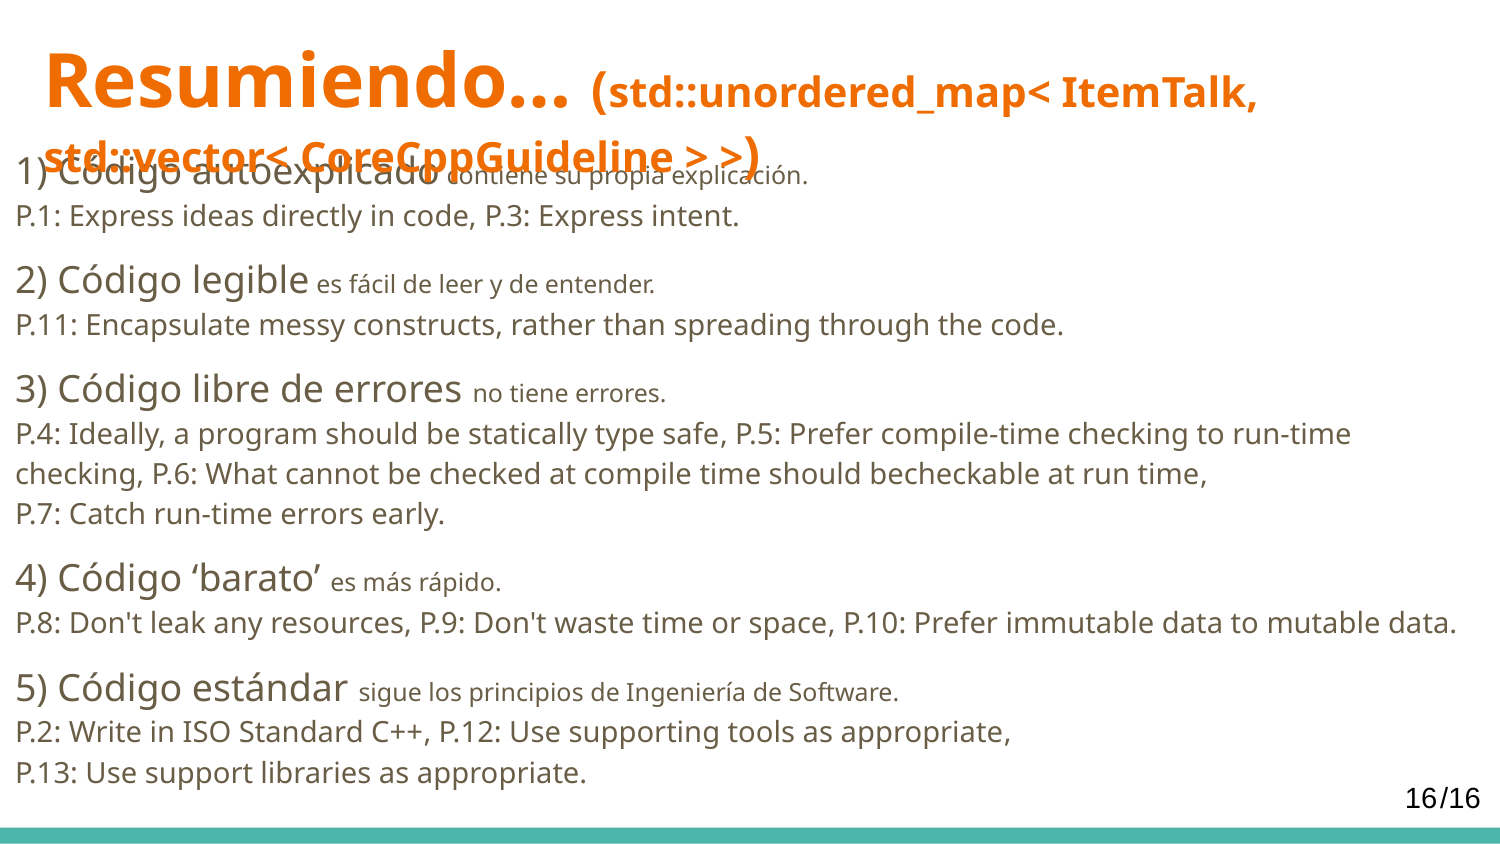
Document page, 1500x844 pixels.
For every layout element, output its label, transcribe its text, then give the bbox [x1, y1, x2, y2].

text_box /16 [1425, 764, 1500, 830]
text_box Resumiendo… (std::unordered_map< ItemTalk, std::vector< CoreCppGuideline > >) [28, 17, 1473, 134]
list 1) Código autoexplicado contiene su propia explicación. P.1: Express ideas directly in code, P.3: Express intent. 2) Código legible es fácil de leer y de entender. P.11: Encapsulate messy constructs, rather than spreading through the code. 3) Código libre de errores no tiene errores. P.4: Ideally, a program should be statically type safe, P.5: Prefer compile-time checking to run-time checking, P.6: What cannot be checked at compile time should becheckable at run time, P.7: Catch run-time errors early. 4) Código ‘barato’ es más rápido. P.8: Don't leak any resources, P.9: Don't waste time or space, P.10: Prefer immutable data to mutable data. 5) Código estándar sigue los principios de Ingeniería de Software. P.2: Write in ISO Standard C++, P.12: Use supporting tools as appropriate, P.13: Use support libraries as appropriate. [0, 124, 1500, 820]
slide_number 16 [1389, 764, 1425, 830]
